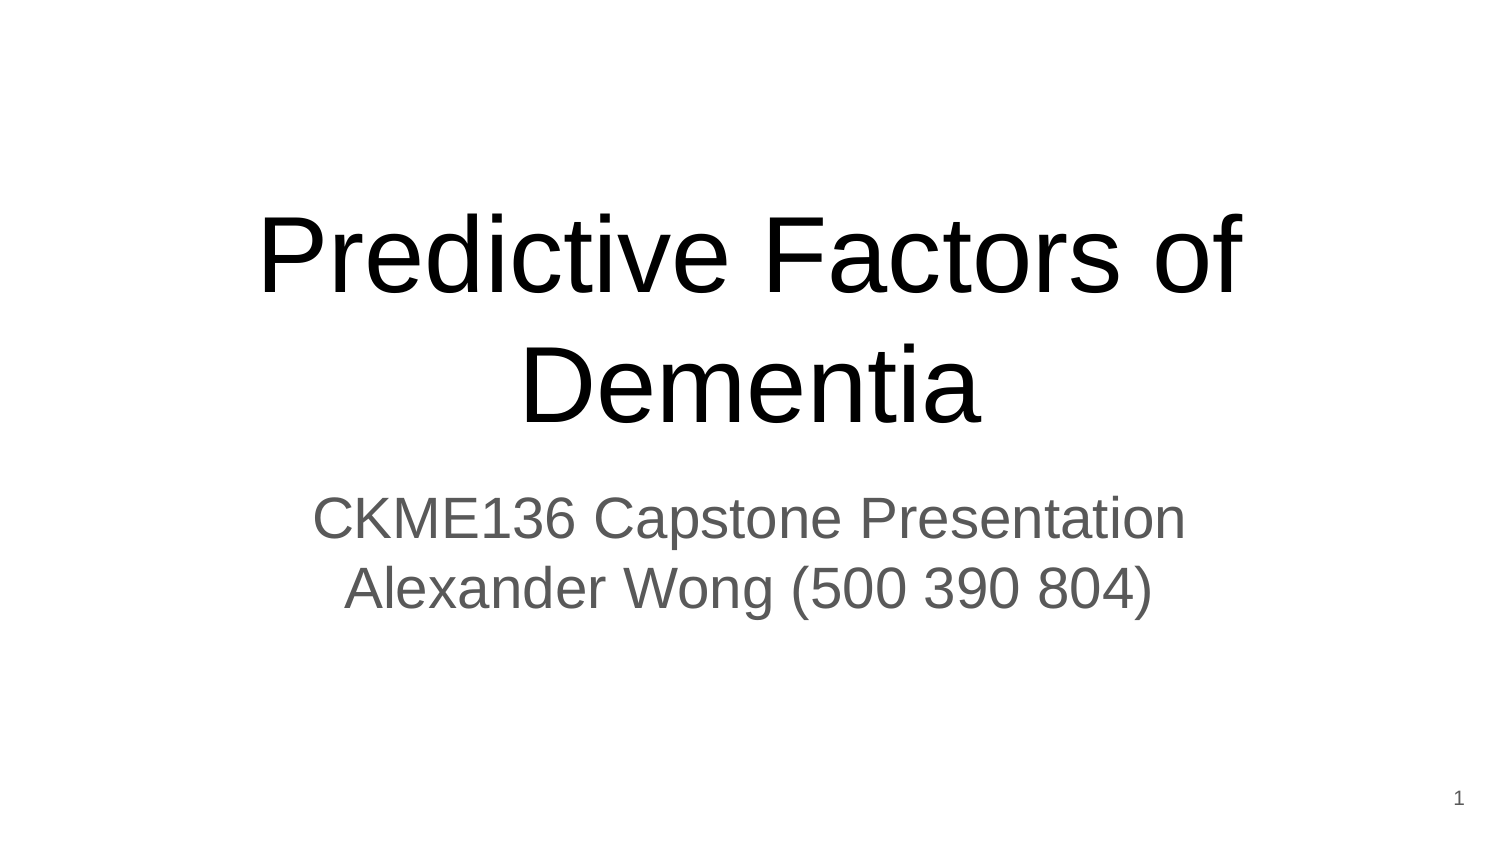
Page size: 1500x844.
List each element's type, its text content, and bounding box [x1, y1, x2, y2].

slide_number ‹#› [1389, 764, 1480, 830]
subtitle CKME136 Capstone Presentation Alexander Wong (500 390 804) [51, 464, 1449, 595]
title Predictive Factors of Dementia [51, 122, 1449, 459]
